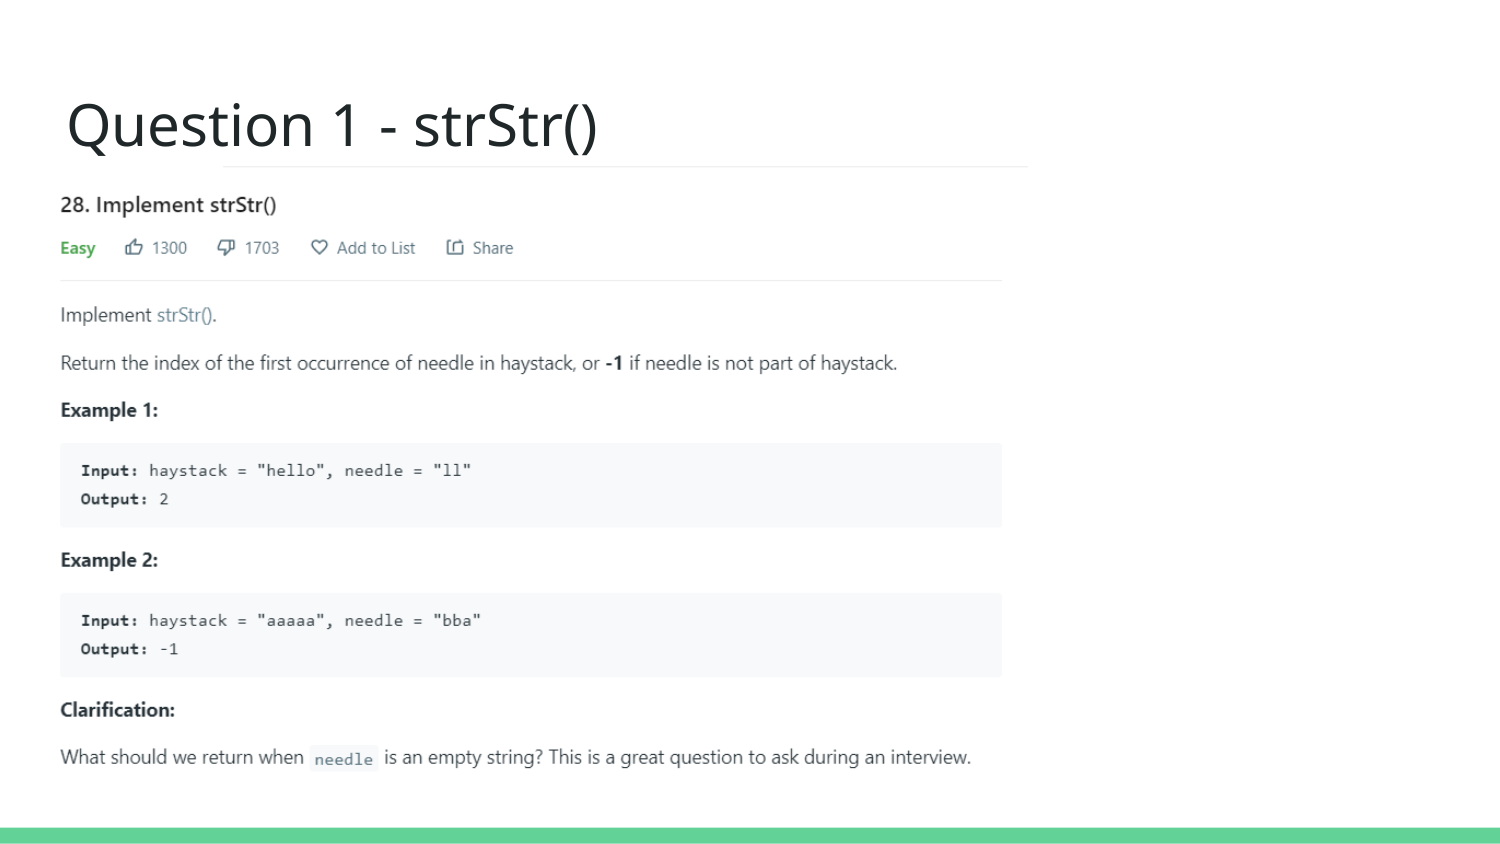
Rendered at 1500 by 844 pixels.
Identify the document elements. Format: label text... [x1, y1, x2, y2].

title Question 1 - strStr() [51, 72, 1449, 167]
picture [50, 166, 1029, 784]
